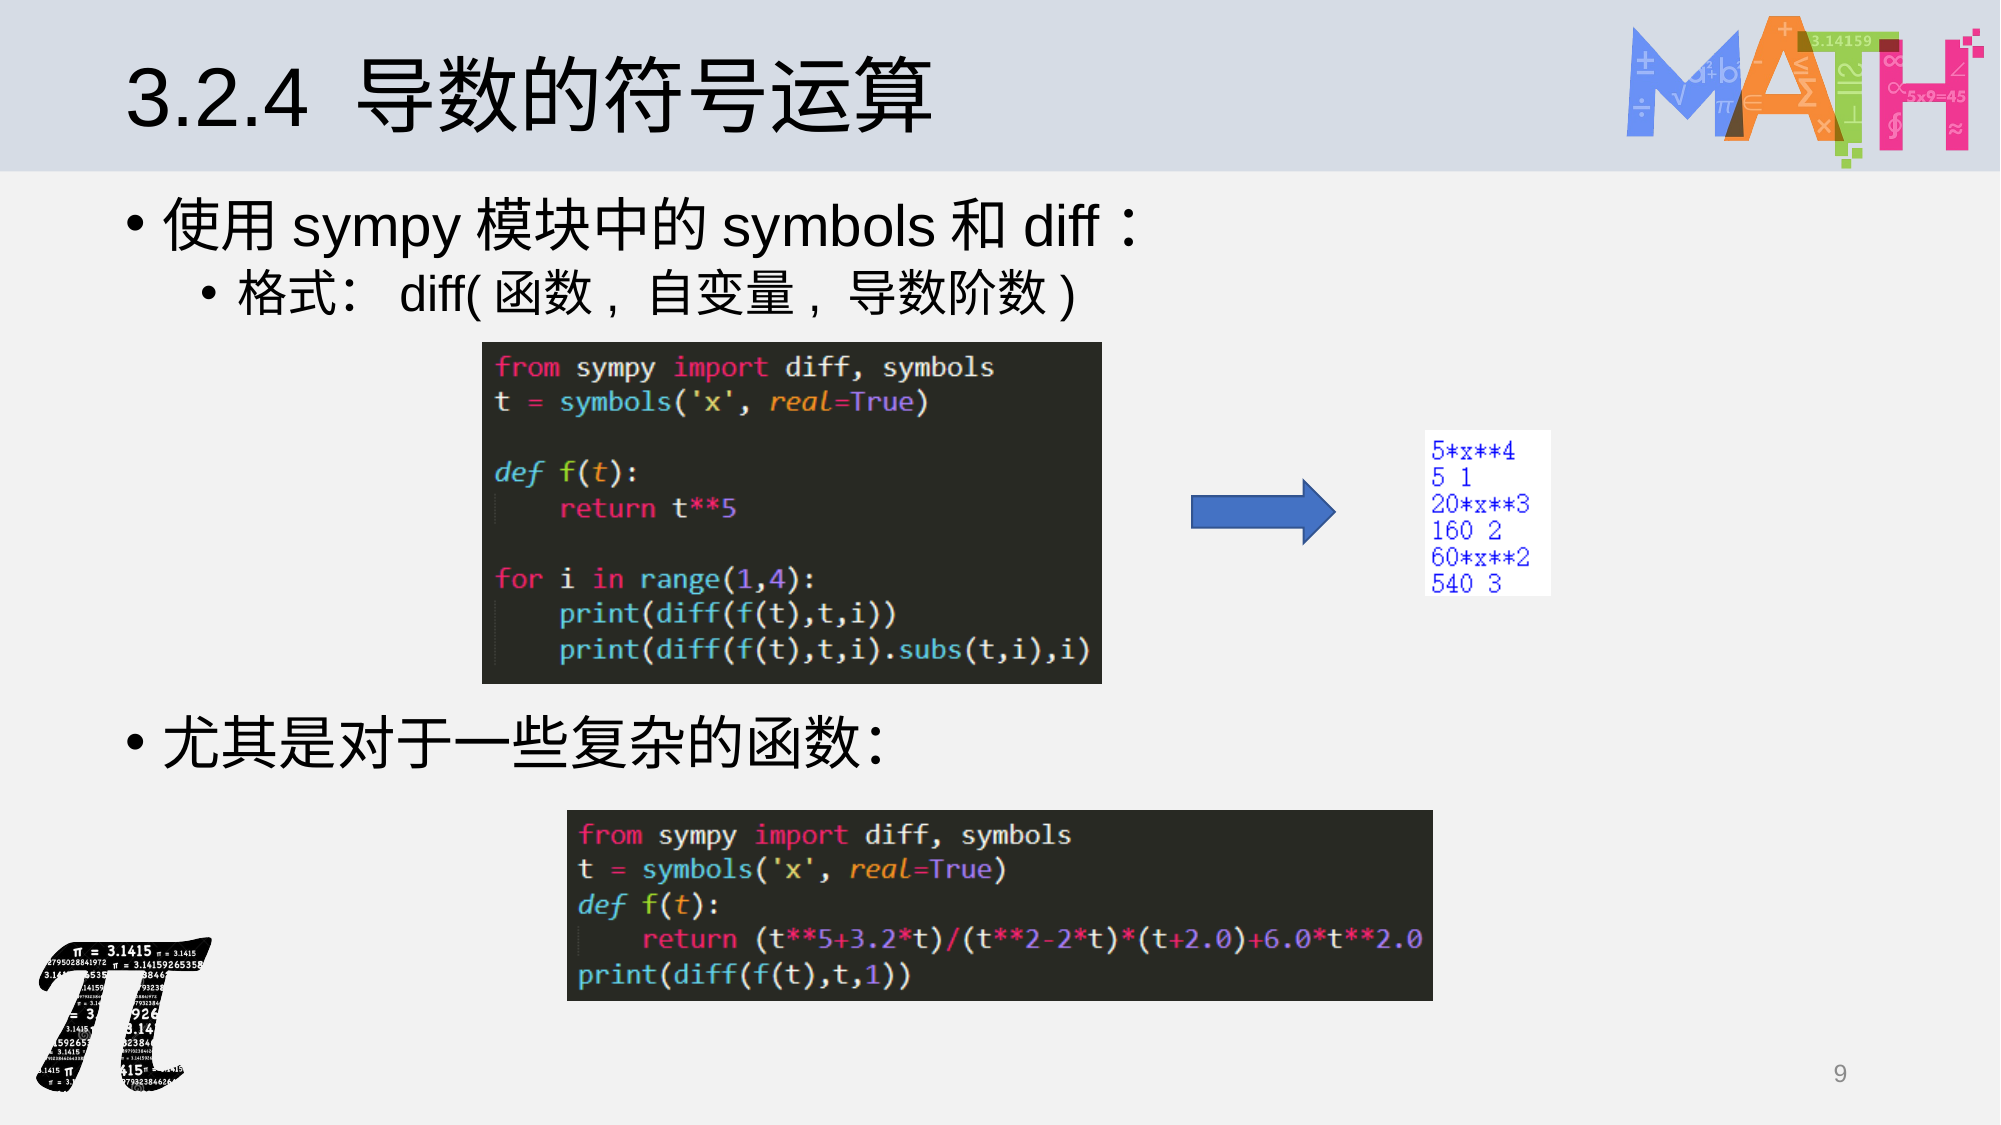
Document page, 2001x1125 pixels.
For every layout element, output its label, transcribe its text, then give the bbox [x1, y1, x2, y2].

picture [1425, 430, 1551, 596]
text_box [1191, 478, 1337, 546]
slide_number 9 [1412, 1043, 1863, 1103]
picture [1626, 15, 1984, 169]
picture [36, 937, 212, 1092]
picture [567, 810, 1433, 1001]
picture [482, 342, 1102, 684]
title 3.2.4 导数的符号运算 [109, 18, 1890, 153]
list 使用sympy模块中的symbols和diff： 格式：diff(函数, 自变量, 导数阶数) 尤其是对于一些复杂的函数： [109, 180, 1890, 1043]
